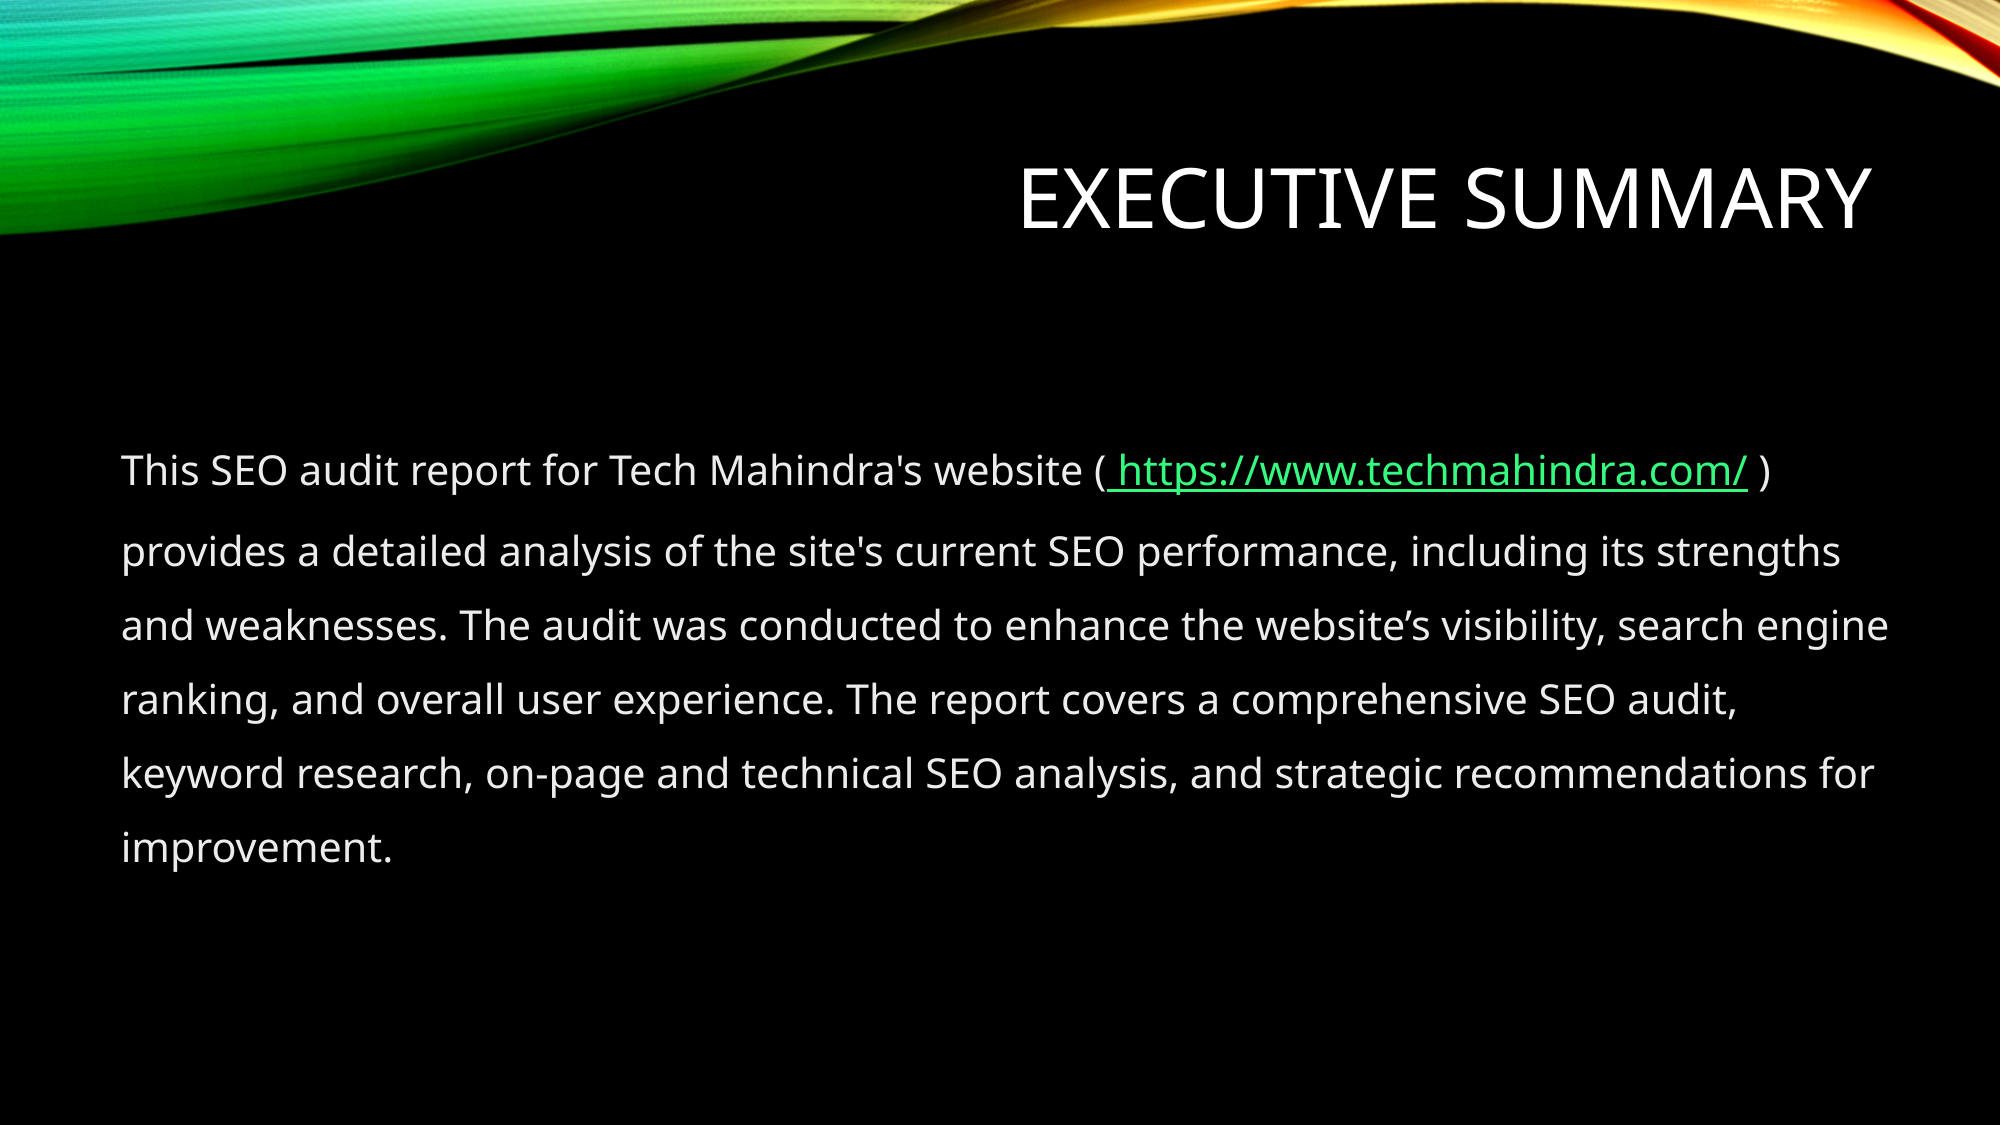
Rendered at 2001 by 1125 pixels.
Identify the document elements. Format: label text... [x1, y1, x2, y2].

list This SEO audit report for Tech Mahindra's website ( https://www.techmahindra.com/ ) provides a detailed analysis of the site's current SEO performance, including its strengths and weaknesses. The audit was conducted to enhance the website’s visibility, search engine ranking, and overall user experience. The report covers a comprehensive SEO audit, keyword research, on-page and technical SEO analysis, and strategic recommendations for improvement. [105, 408, 1919, 889]
title EXECUTIVE SUMMARY [474, 95, 1888, 309]
picture [0, 0, 2000, 237]
